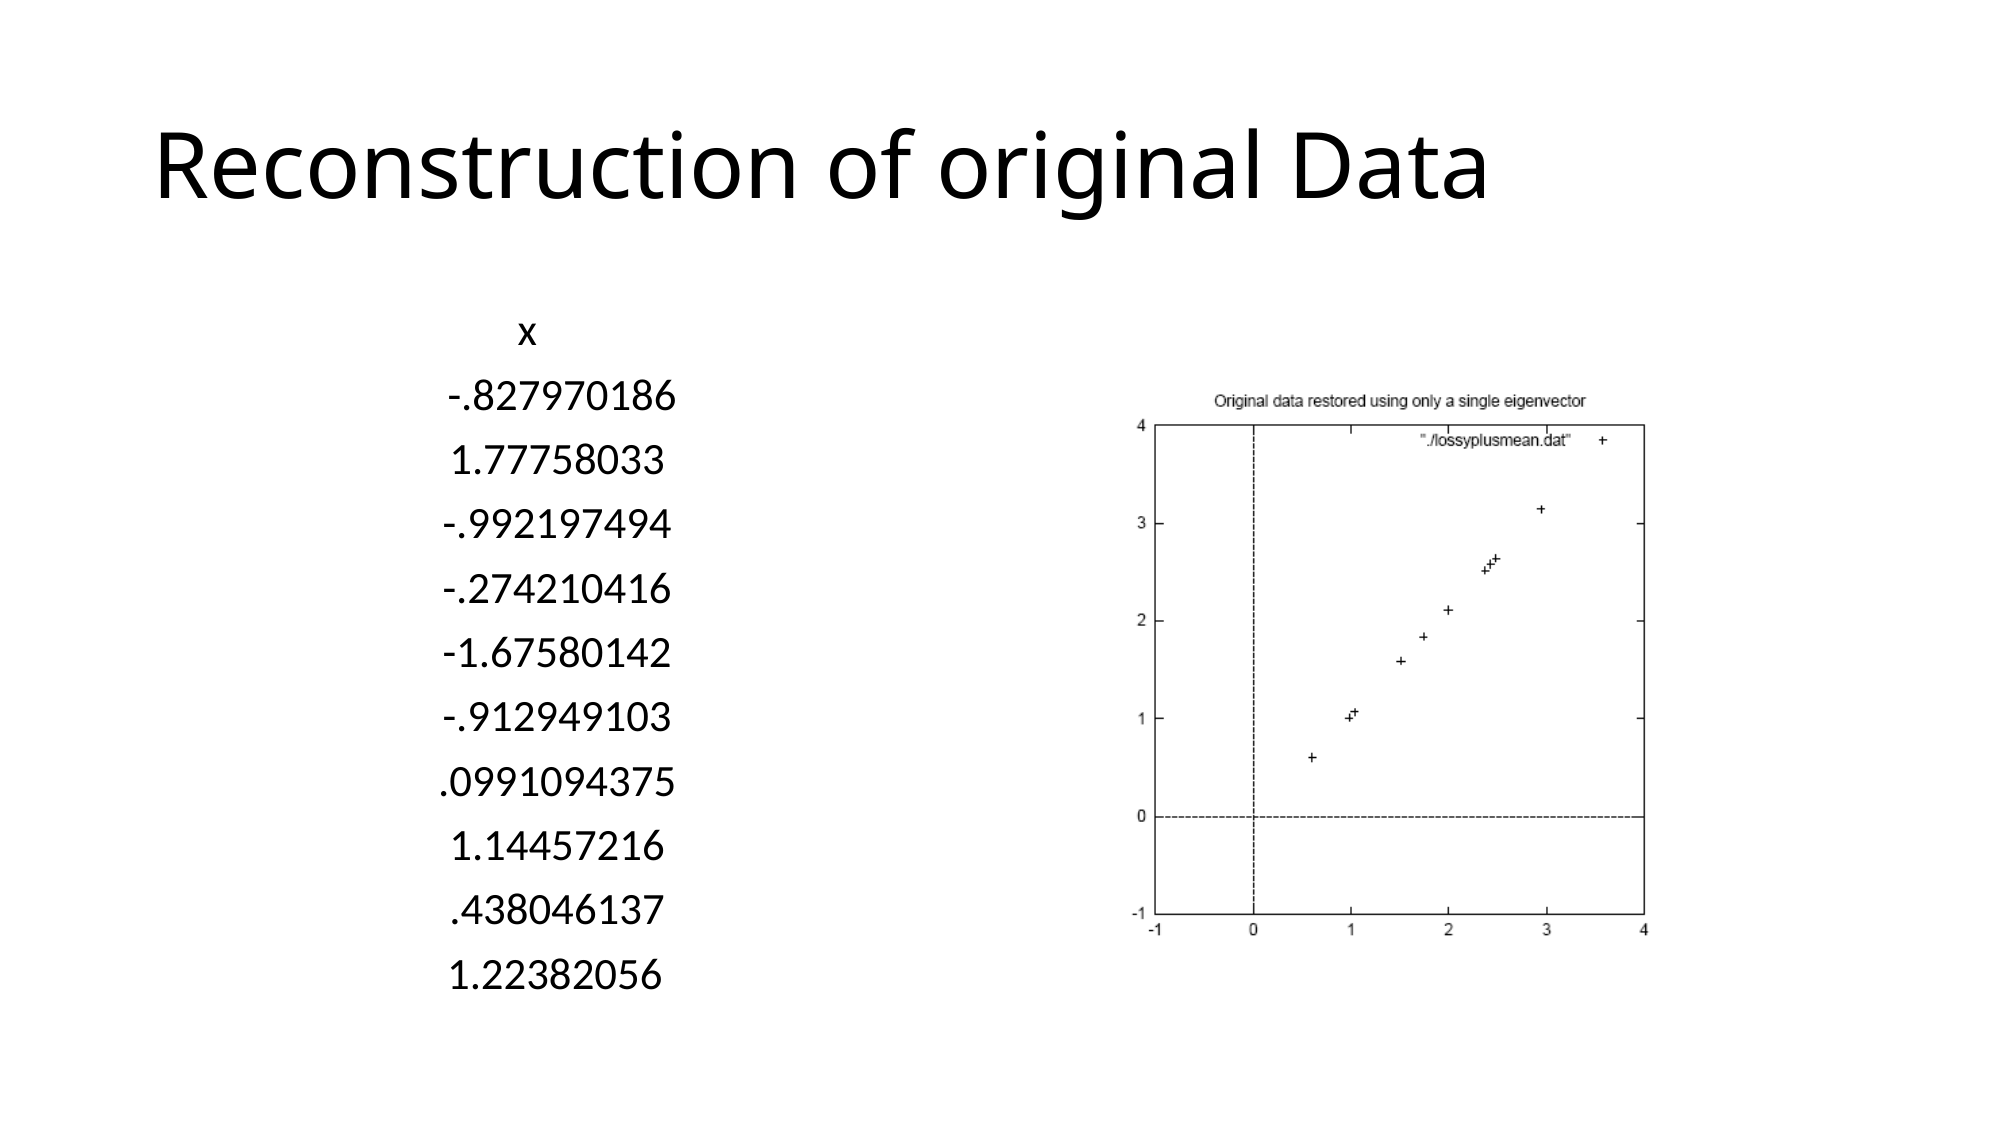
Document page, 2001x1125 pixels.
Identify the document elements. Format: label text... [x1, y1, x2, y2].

title Reconstruction of original Data [137, 59, 1863, 278]
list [1064, 365, 1675, 962]
list x -.827970186 1.77758033 -.992197494 -.274210416 -1.67580142 -.912949103 .0991094375 1.14457216 .438046137 1.22382056 [137, 299, 988, 1014]
